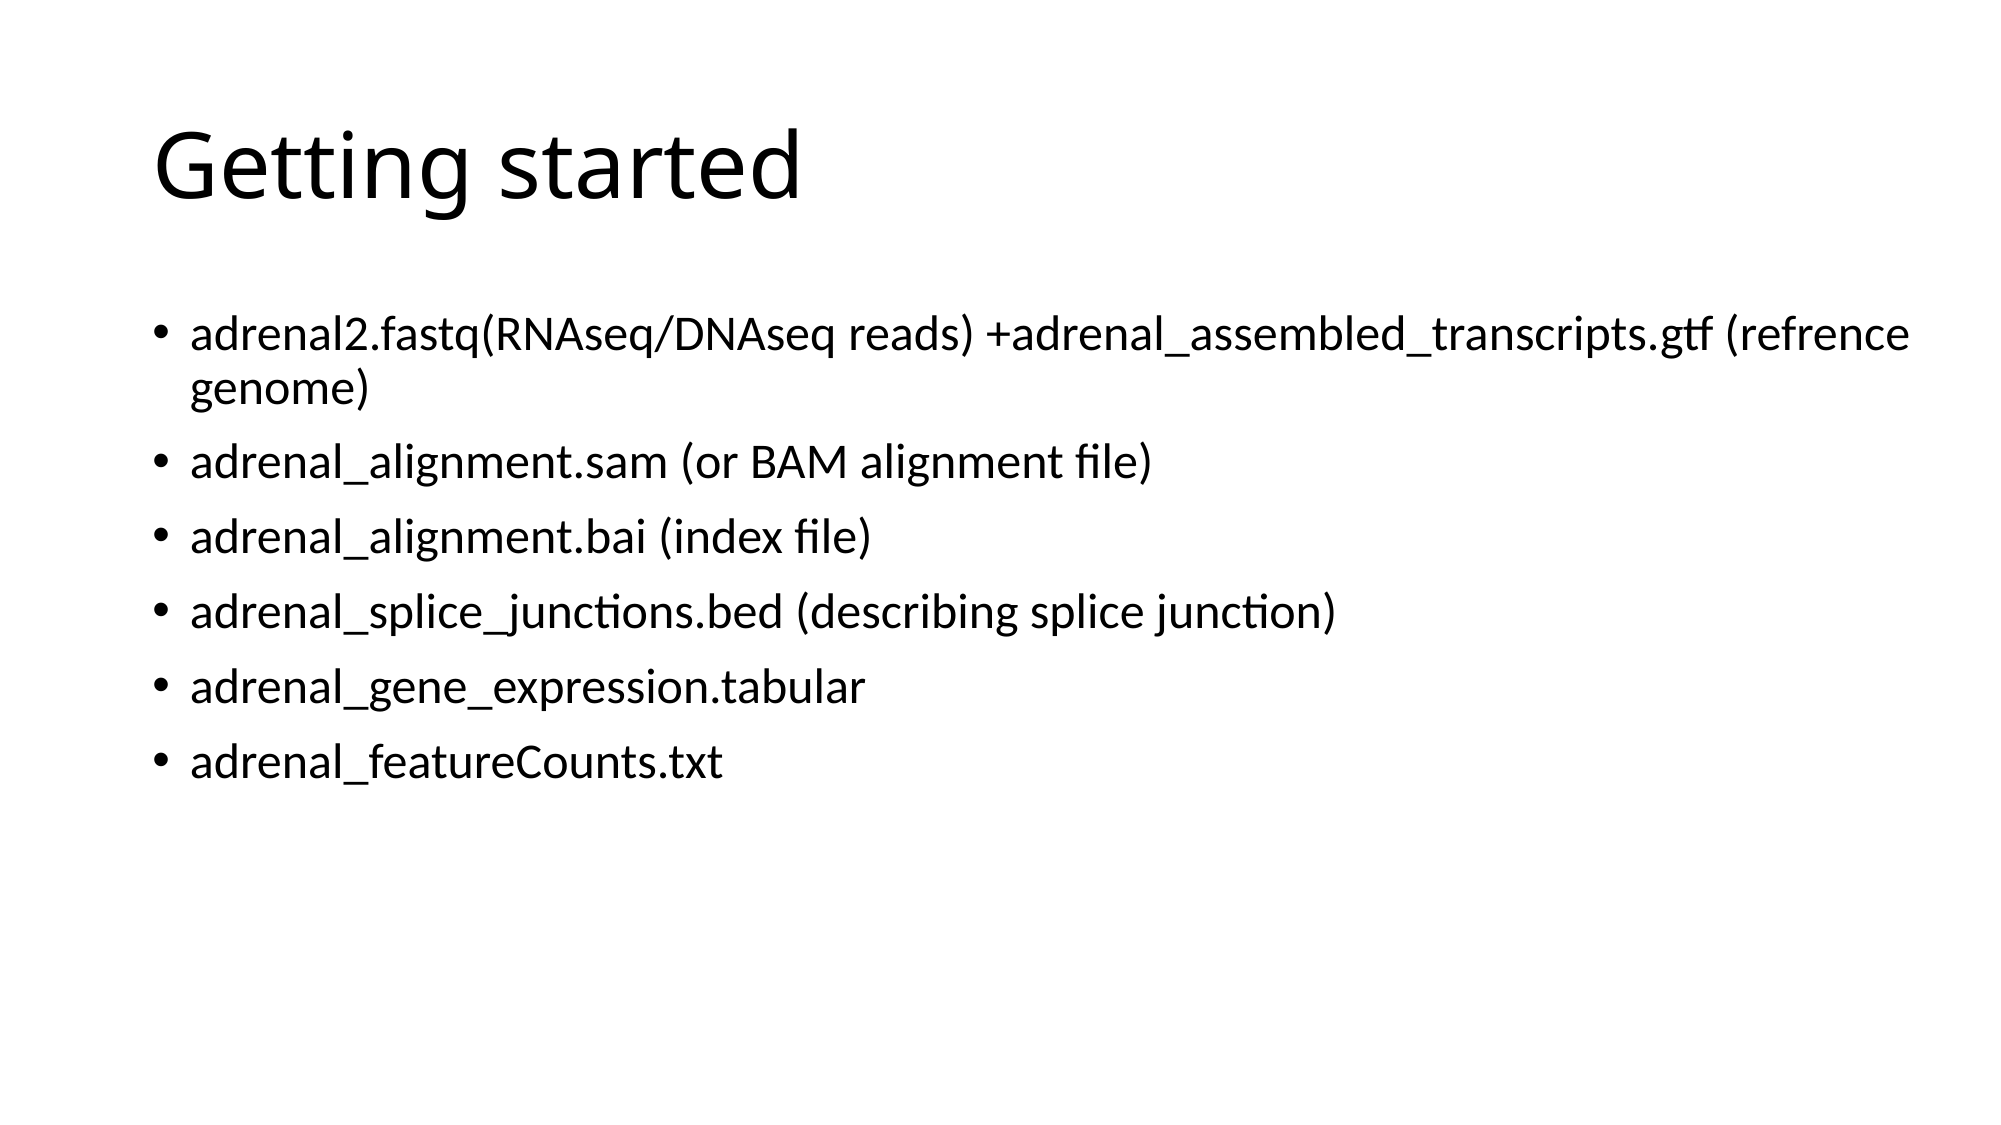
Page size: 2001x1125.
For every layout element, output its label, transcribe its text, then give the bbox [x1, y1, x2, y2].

list adrenal2.fastq(RNAseq/DNAseq reads) +adrenal_assembled_transcripts.gtf (refrence genome) adrenal_alignment.sam (or BAM alignment file) adrenal_alignment.bai (index file) adrenal_splice_junctions.bed (describing splice junction) adrenal_gene_expression.tabular adrenal_featureCounts.txt [137, 299, 1980, 1014]
title Getting started [137, 59, 1863, 278]
